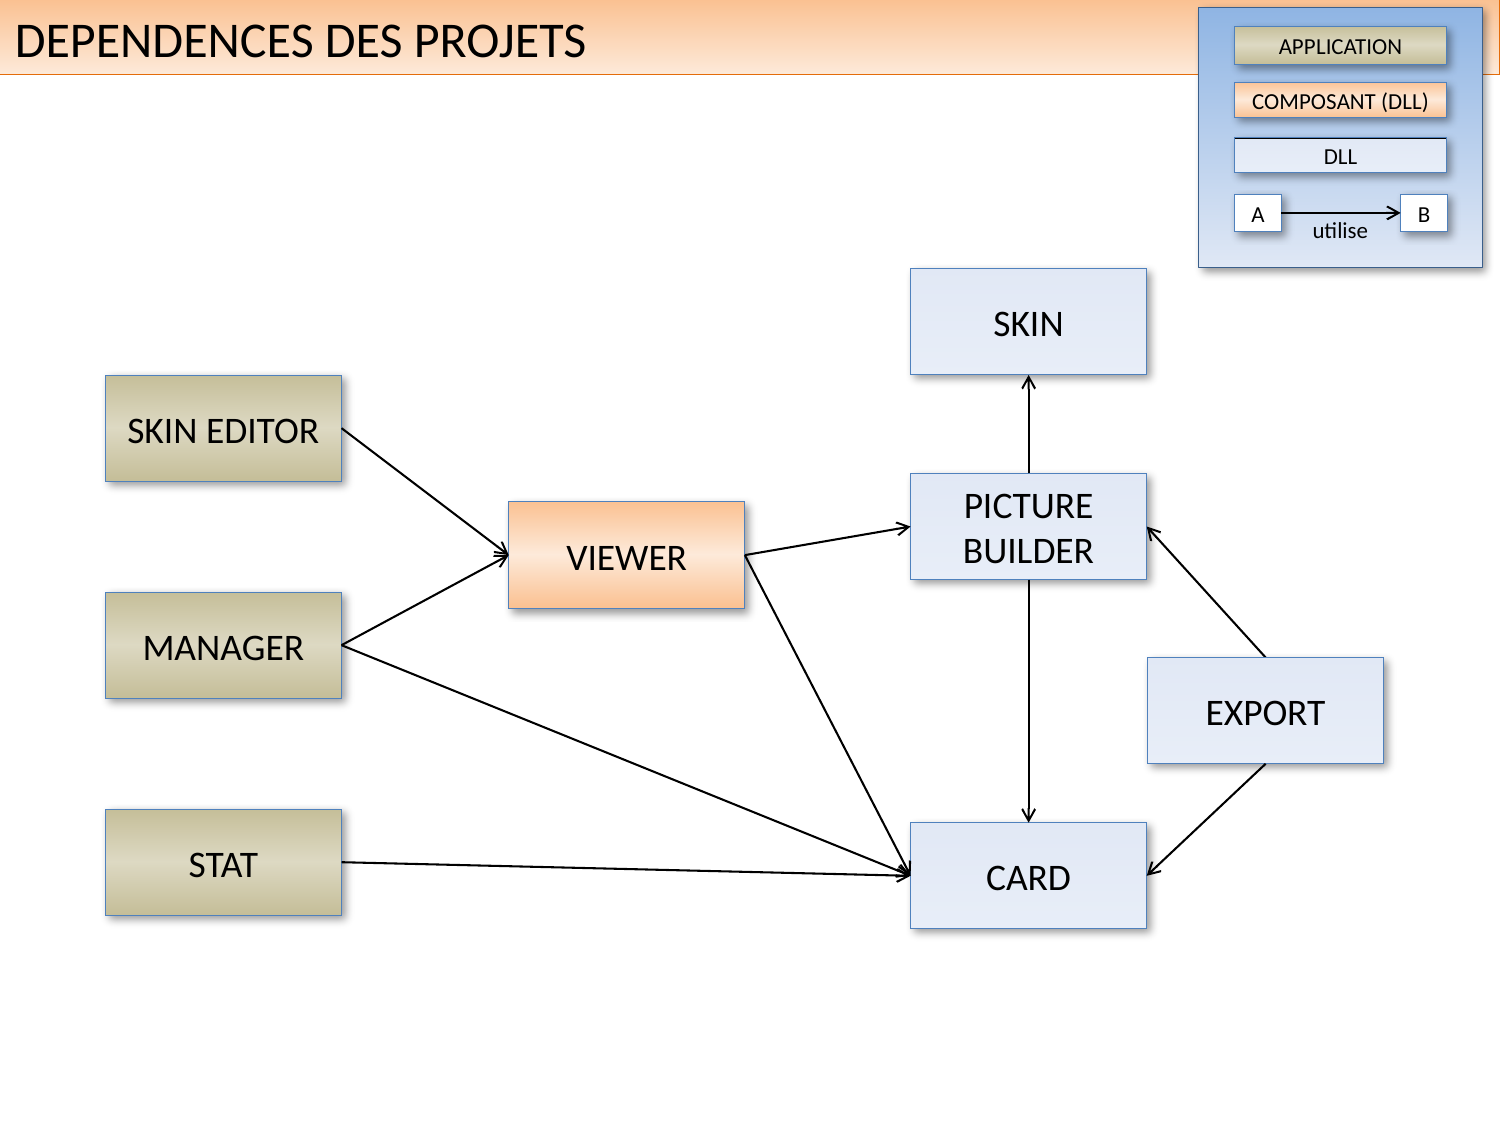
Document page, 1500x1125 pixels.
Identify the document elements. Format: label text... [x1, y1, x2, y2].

text_box COMPOSANT (DLL) [1234, 82, 1447, 118]
text_box B [1400, 194, 1448, 232]
text_box [1197, 5, 1484, 269]
text_box SKIN [910, 268, 1147, 375]
text_box VIEWER [514, 501, 745, 609]
text_box DLL [1234, 137, 1447, 173]
text_box DEPENDENCES DES PROJETS [0, 0, 1500, 75]
text_box PICTURE BUILDER [910, 473, 1147, 580]
text_box utilise [1297, 208, 1384, 212]
text_box MANAGER [105, 592, 336, 699]
text_box utilise [1297, 222, 1384, 251]
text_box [1146, 526, 1266, 658]
text_box EXPORT [1147, 657, 1384, 764]
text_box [341, 861, 739, 877]
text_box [341, 564, 509, 646]
text_box SKIN EDITOR [105, 375, 342, 482]
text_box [1146, 763, 1266, 877]
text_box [744, 526, 911, 554]
text_box CARD [910, 822, 1147, 929]
text_box STAT [105, 809, 342, 916]
text_box A [1234, 194, 1282, 232]
text_box APPLICATION [1234, 26, 1447, 65]
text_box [744, 554, 911, 876]
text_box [341, 428, 509, 556]
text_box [341, 645, 739, 861]
